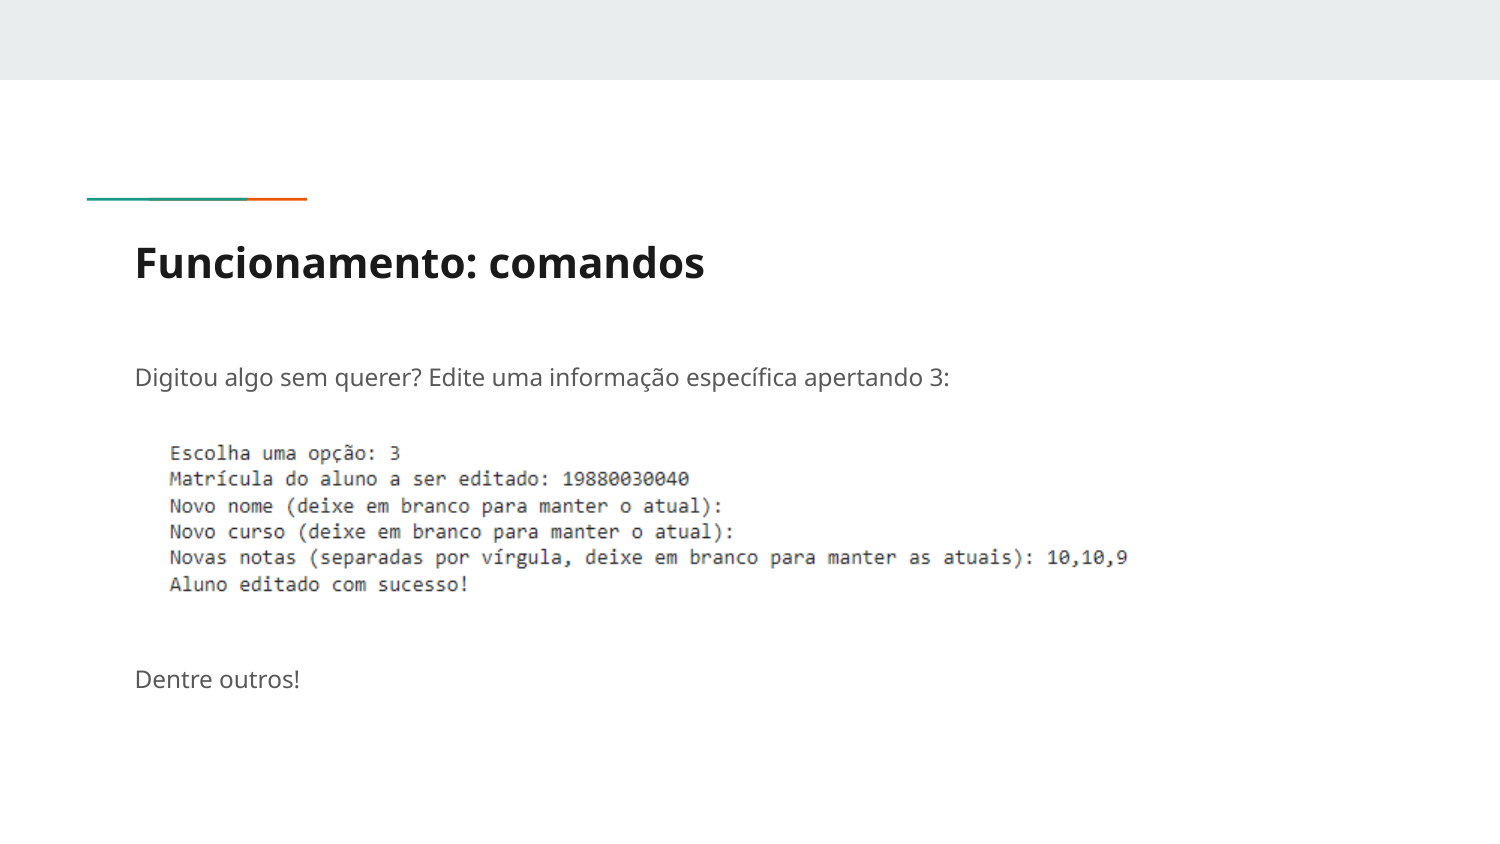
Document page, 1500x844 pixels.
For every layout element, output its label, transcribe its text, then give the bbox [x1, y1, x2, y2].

title Funcionamento: comandos [119, 217, 1381, 306]
picture [119, 442, 1150, 611]
list Digitou algo sem querer? Edite uma informação específica apertando 3: Dentre outros! [119, 341, 1187, 712]
